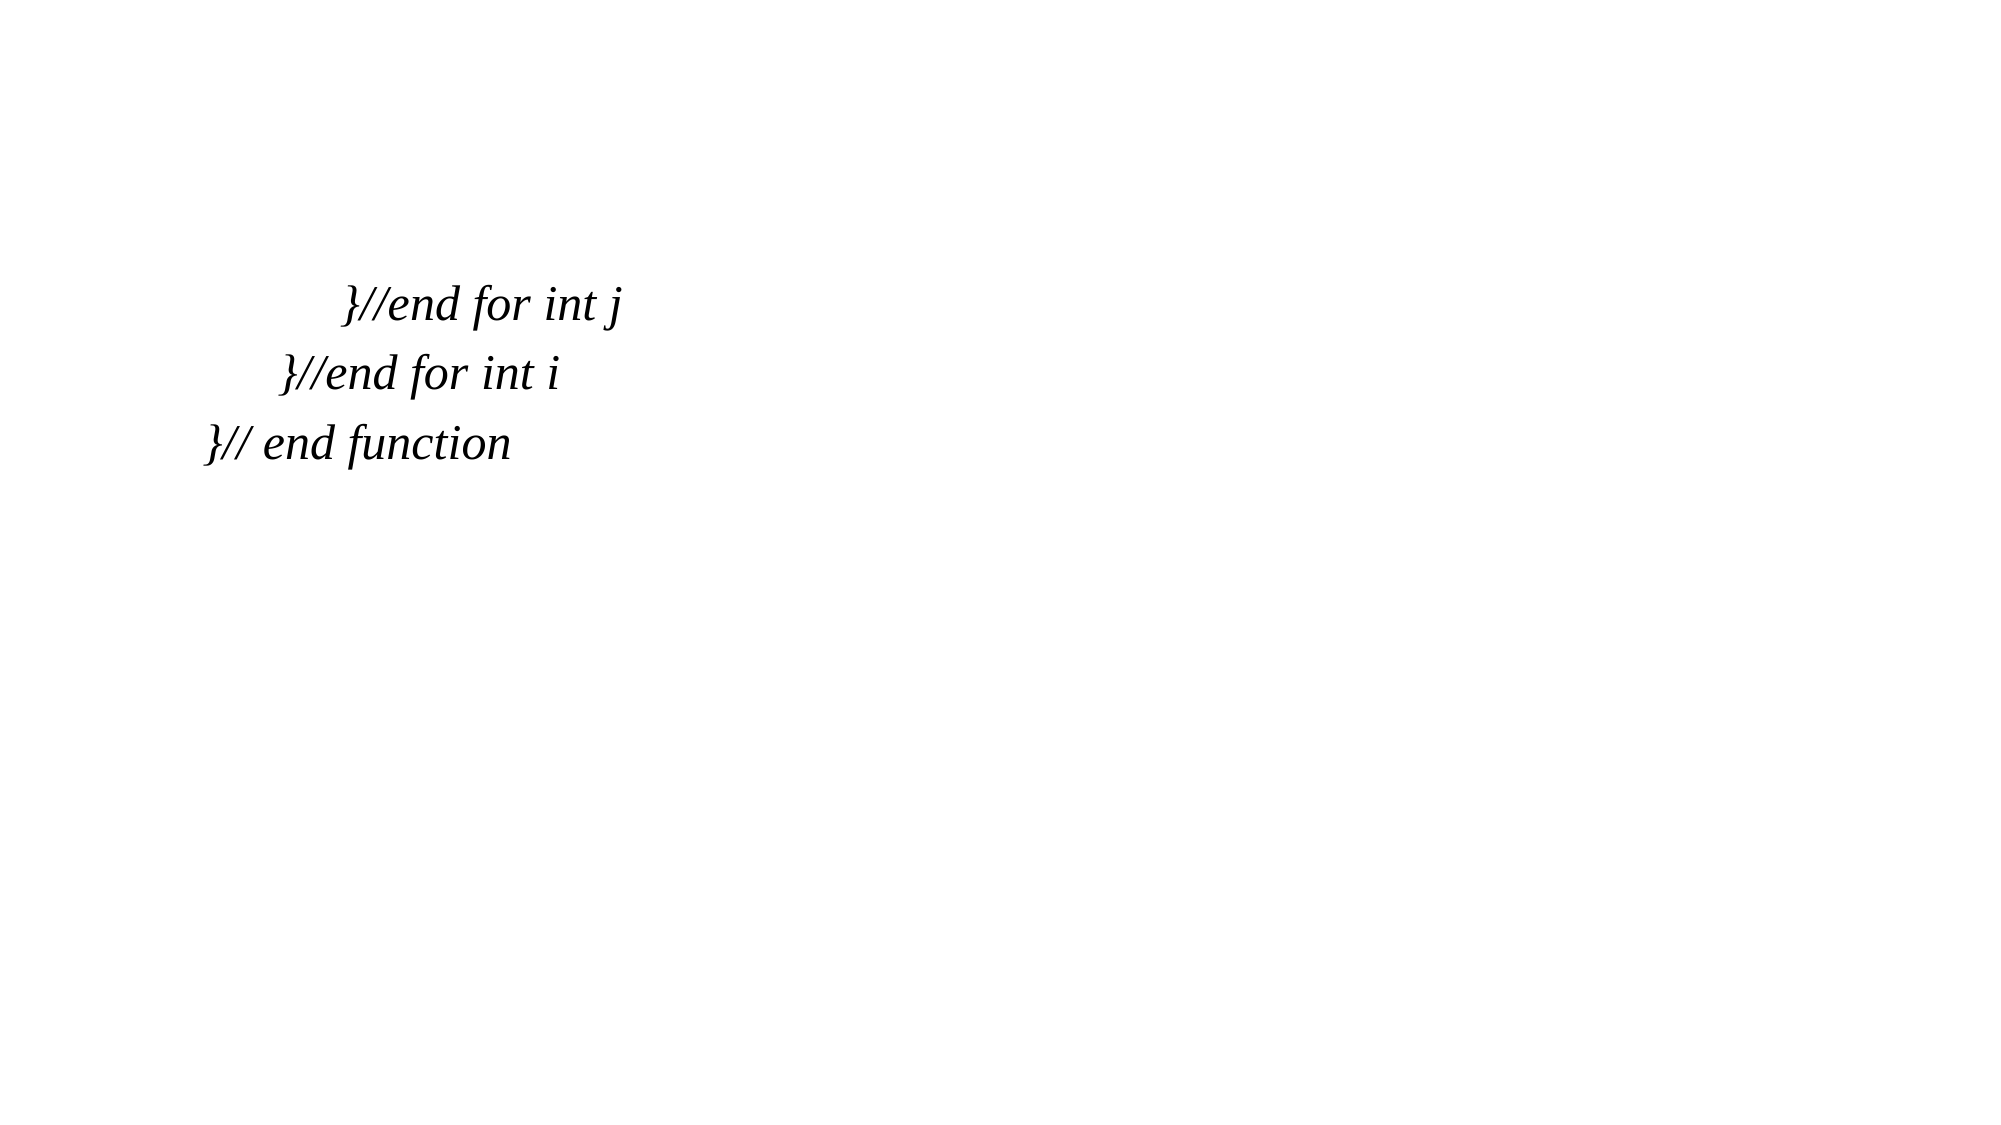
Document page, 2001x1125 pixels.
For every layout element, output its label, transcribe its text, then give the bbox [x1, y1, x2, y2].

list }//end for int j }//end for int i }// end function [99, 262, 1900, 1005]
